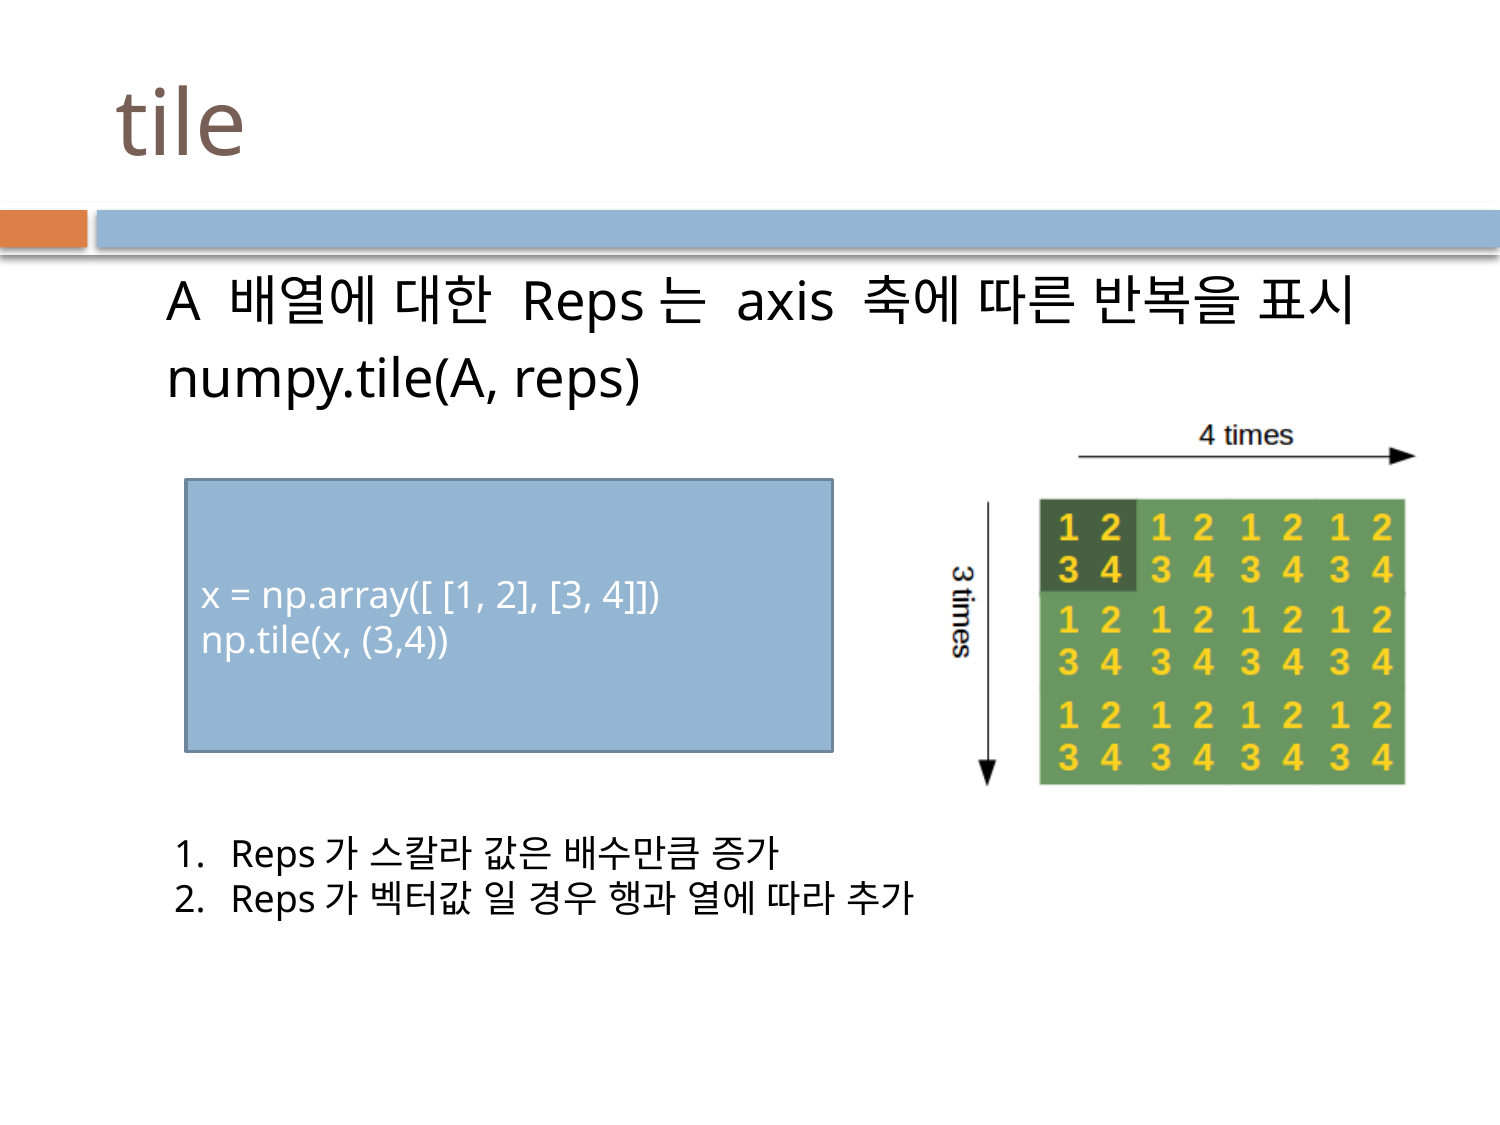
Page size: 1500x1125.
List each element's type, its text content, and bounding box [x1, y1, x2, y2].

text_box Reps가 스칼라 값은 배수만큼 증가 Reps가 벡터값 일 경우 행과 열에 따라 추가 [159, 822, 998, 927]
title tile [100, 37, 1438, 200]
list A 배열에 대한 Reps는 axis 축에 따른 반복을 표시 numpy.tile(A, reps) [76, 259, 1427, 480]
text_box x = np.array([ [1, 2], [3, 4]]) np.tile(x, (3,4)) [184, 478, 834, 753]
picture [950, 420, 1425, 792]
